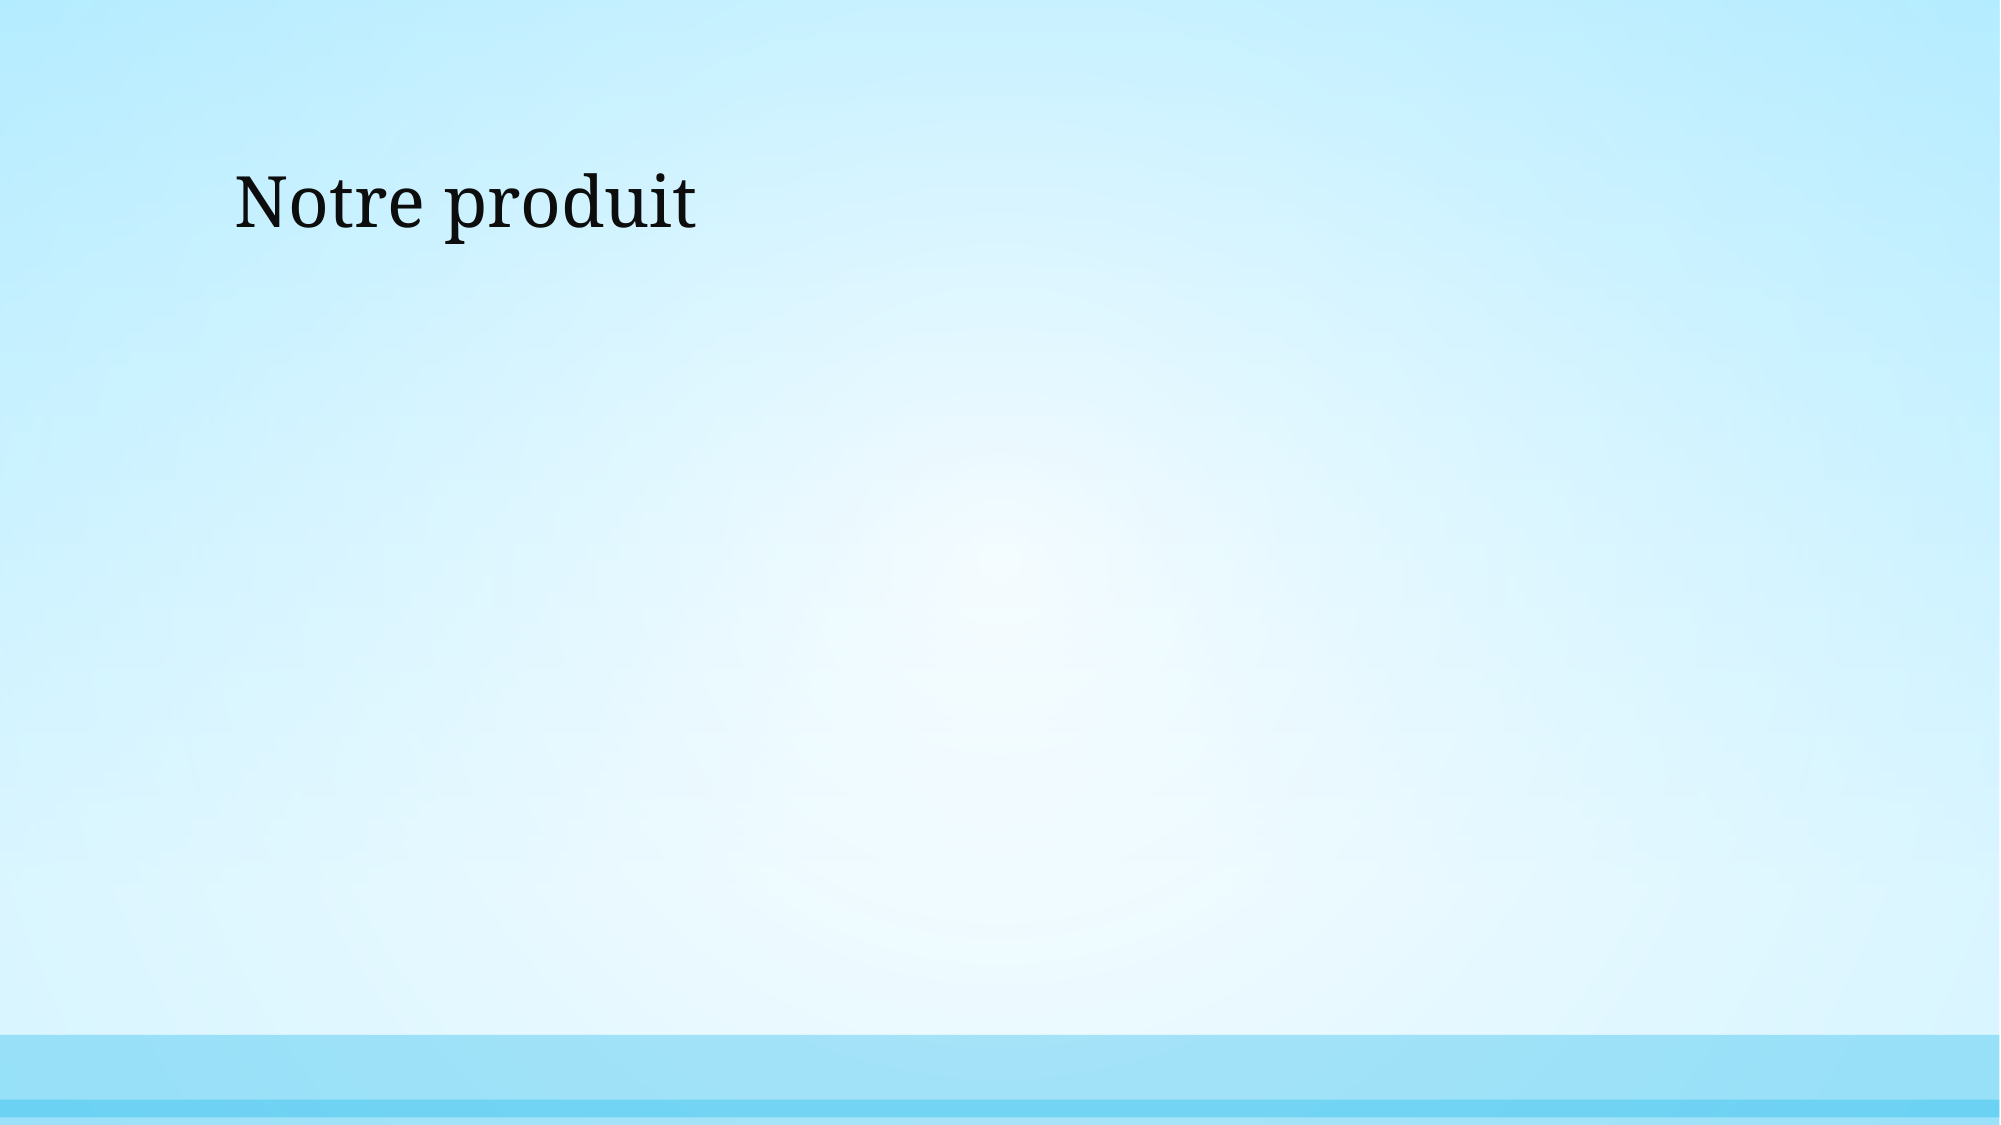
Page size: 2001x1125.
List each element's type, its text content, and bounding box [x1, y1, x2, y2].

title Notre produit [219, 71, 1780, 251]
